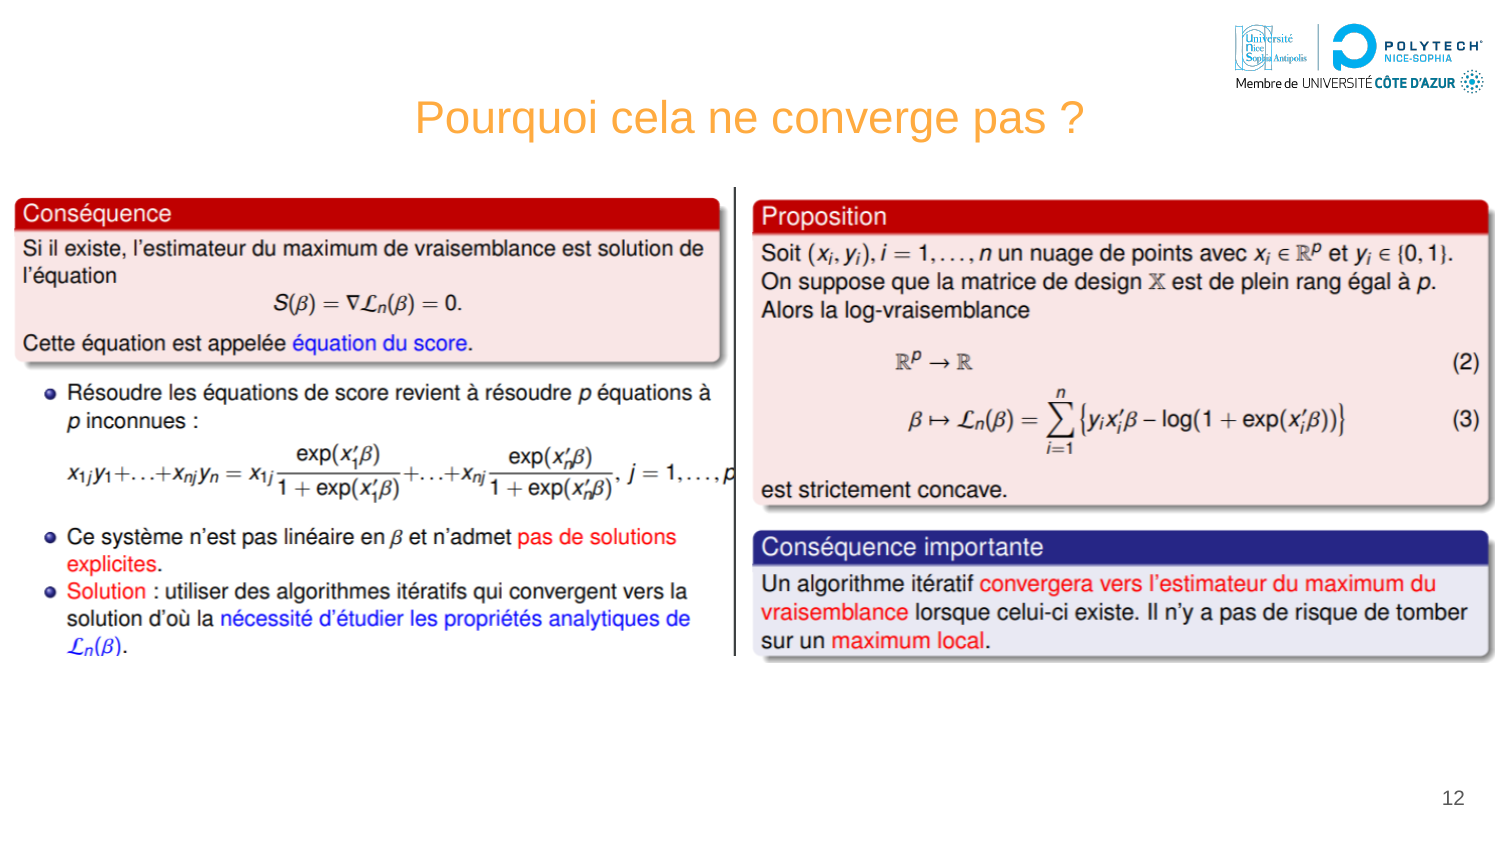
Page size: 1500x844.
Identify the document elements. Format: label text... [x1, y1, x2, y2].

picture [749, 193, 1495, 663]
slide_number ‹#› [1389, 764, 1480, 830]
picture [10, 187, 737, 657]
picture [1229, 17, 1490, 96]
title Pourquoi cela ne converge pas ? [51, 72, 1449, 167]
